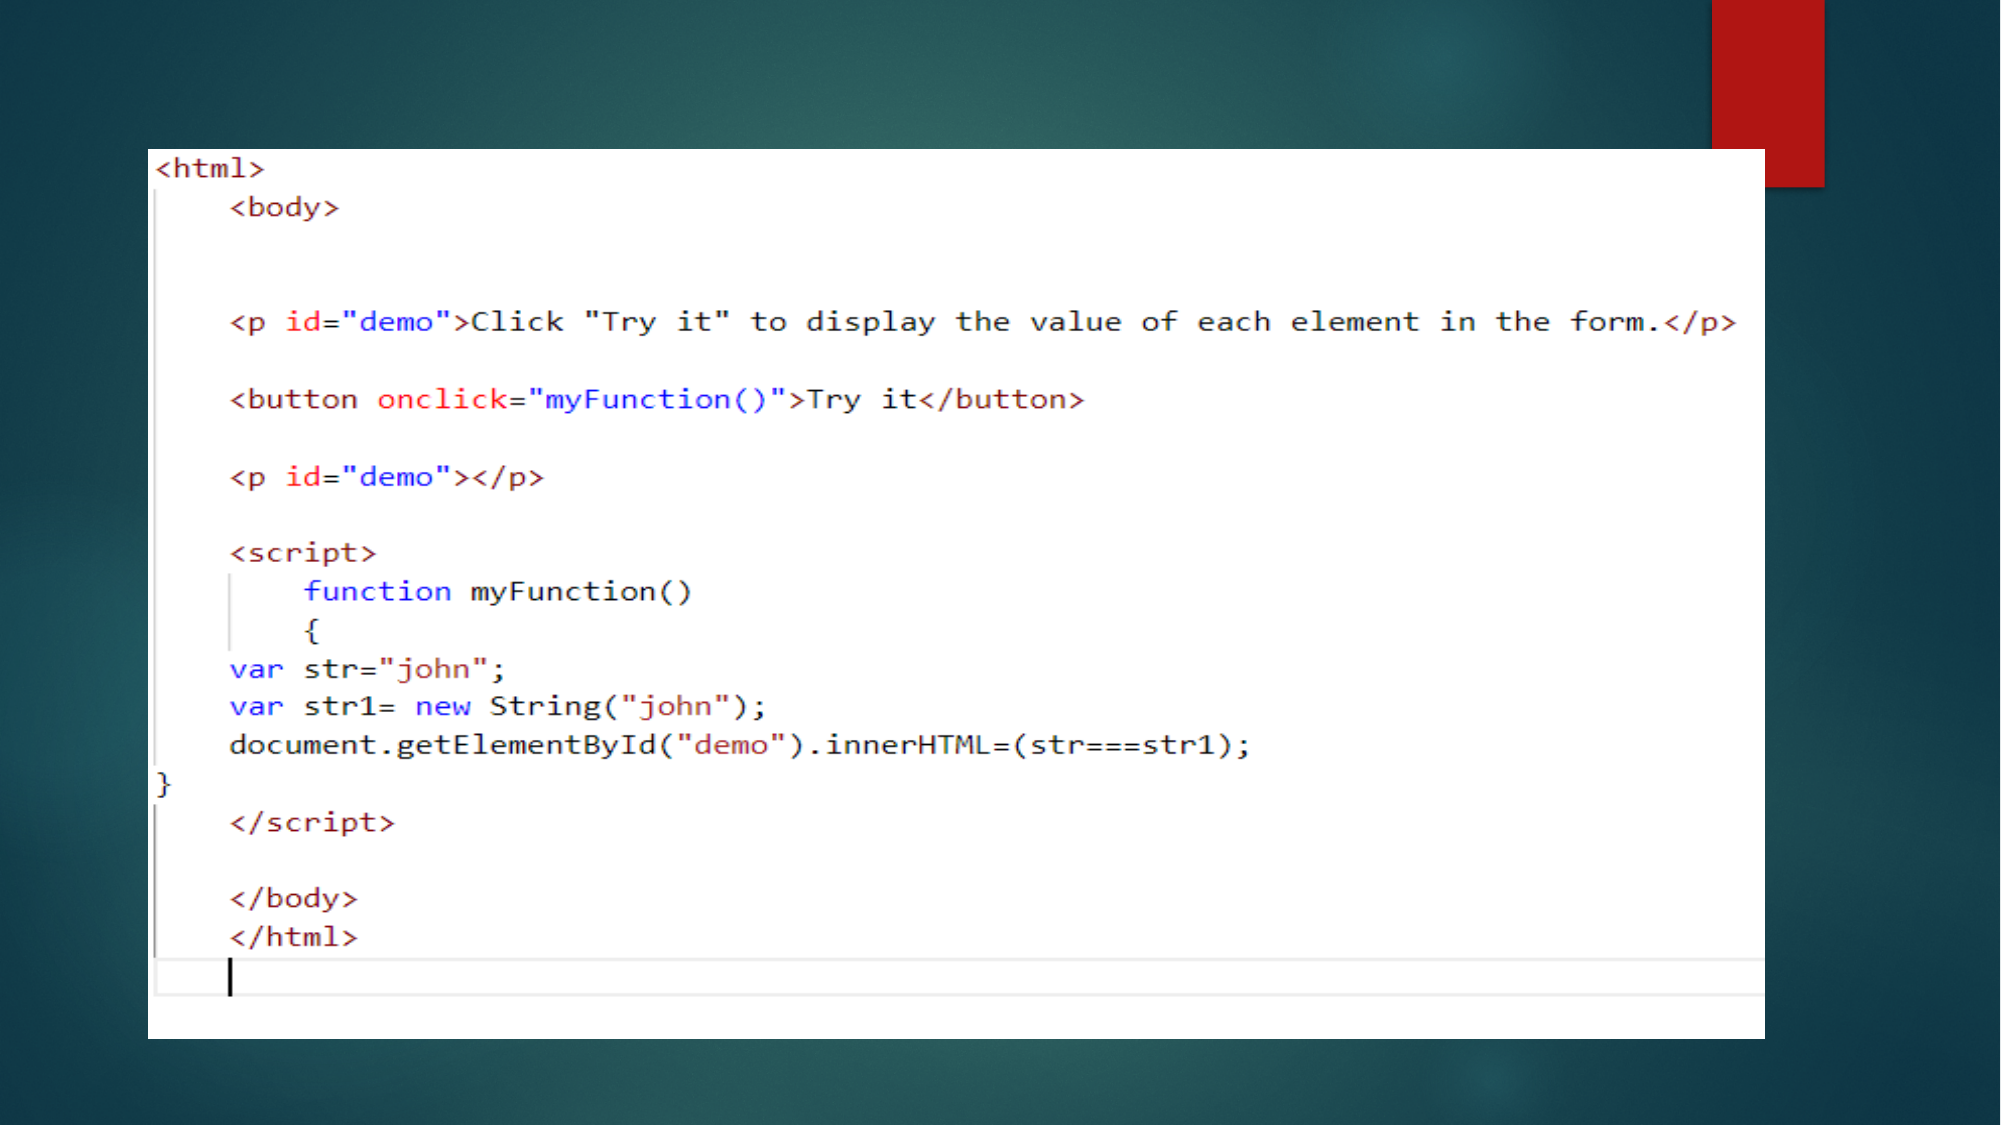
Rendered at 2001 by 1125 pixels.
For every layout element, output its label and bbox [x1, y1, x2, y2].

picture [0, 0, 1766, 1125]
